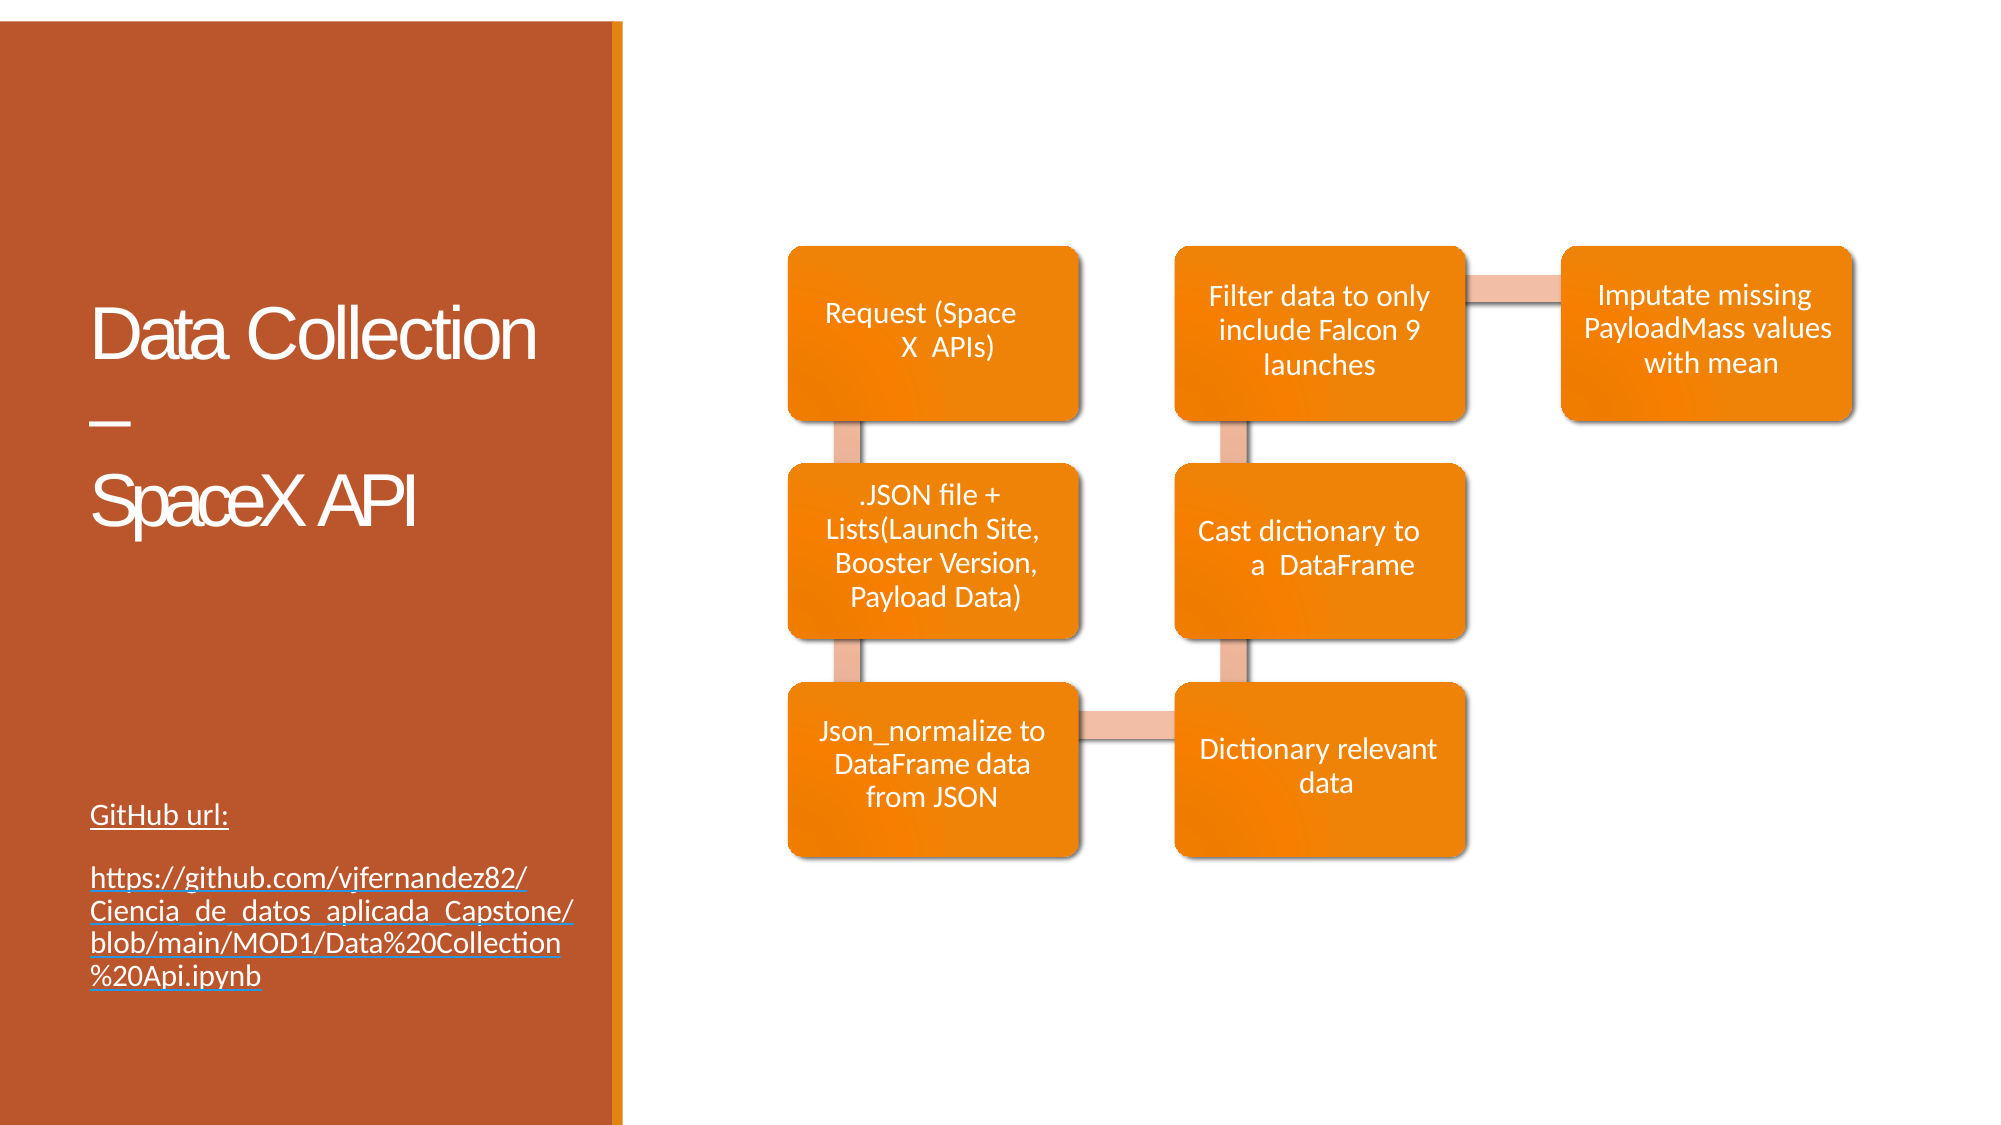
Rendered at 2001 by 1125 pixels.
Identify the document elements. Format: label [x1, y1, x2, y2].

text_box [784, 678, 1165, 867]
text_box [784, 460, 1089, 678]
text_box [784, 242, 1089, 460]
text_box [1170, 242, 1555, 431]
text_box [1557, 242, 1869, 431]
text_box [1170, 655, 1477, 867]
text_box [1170, 439, 1479, 649]
text_box [0, 20, 623, 1125]
